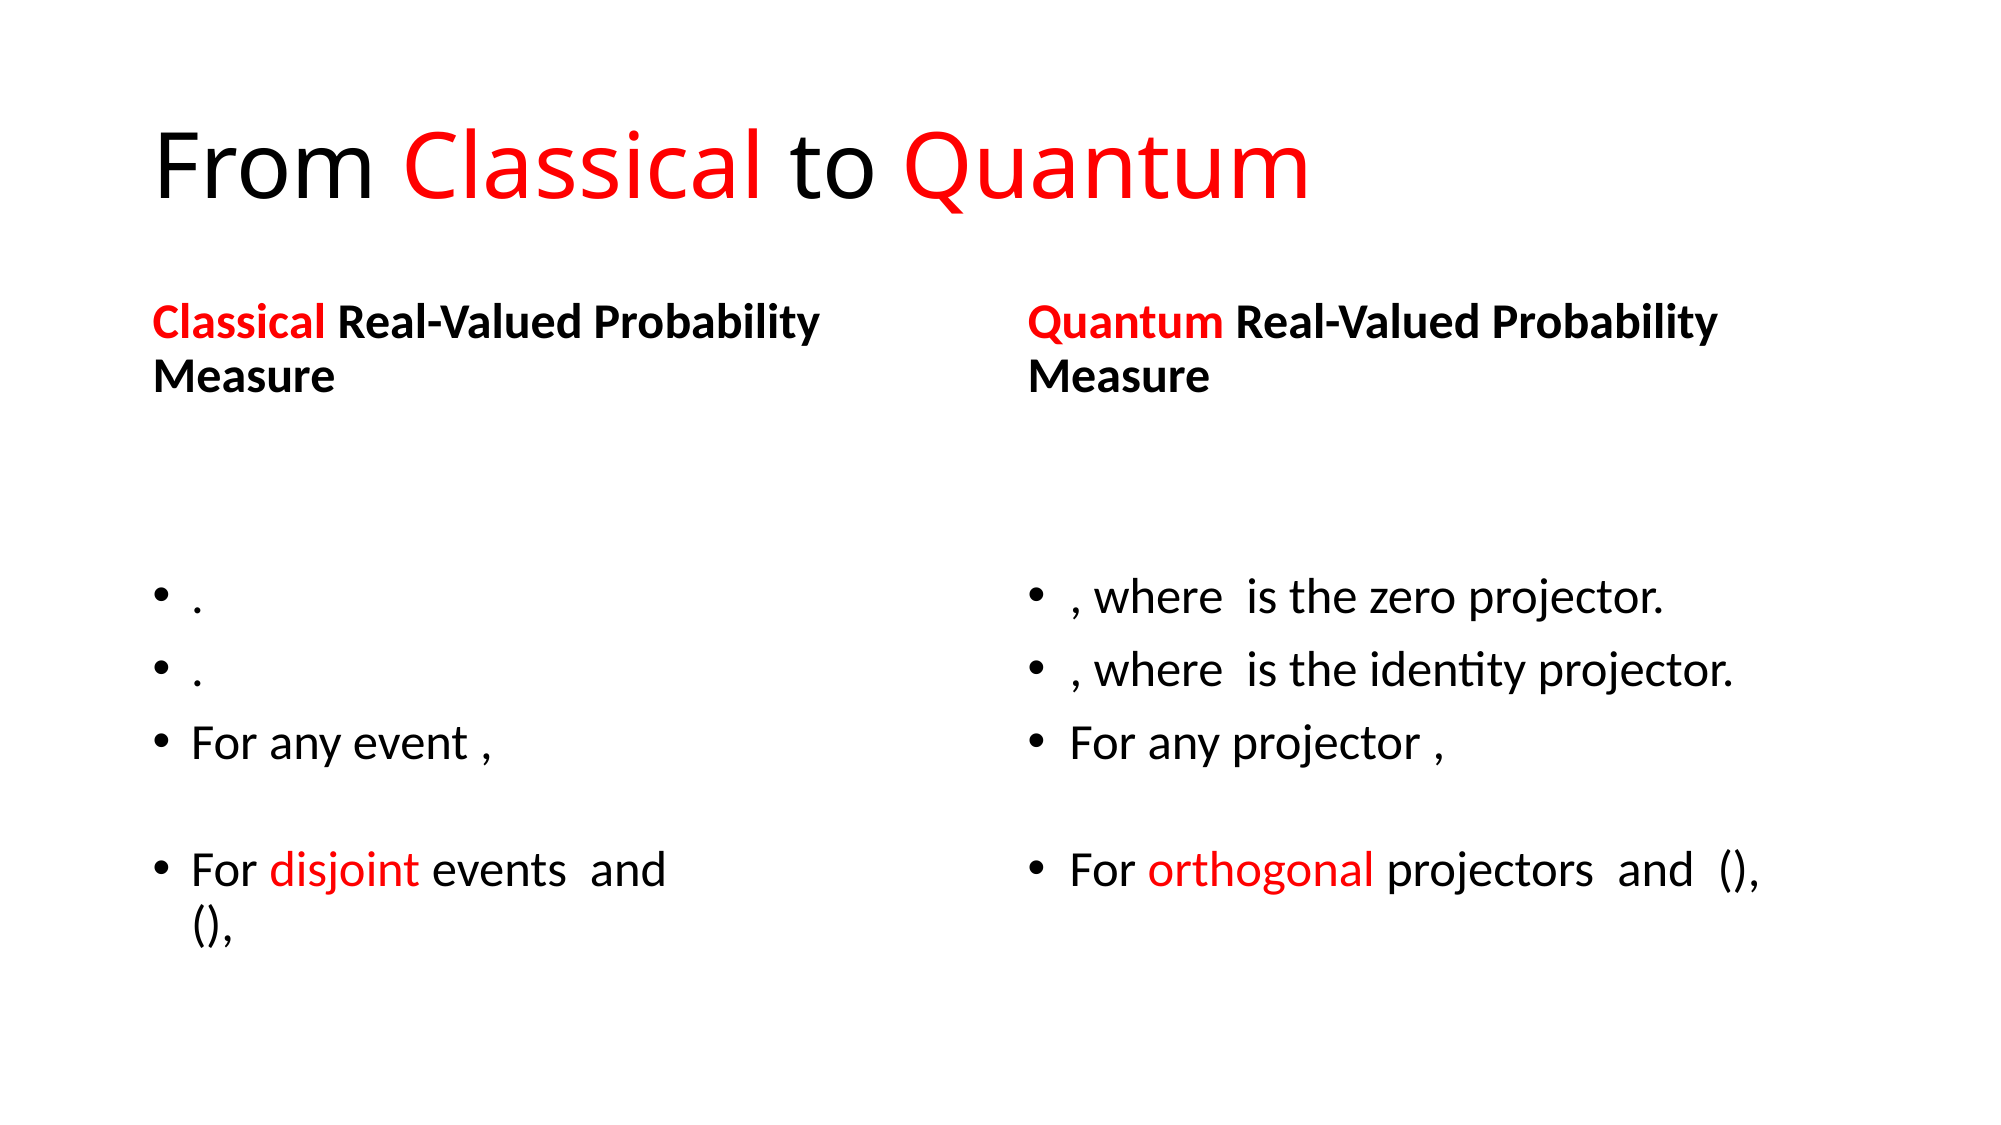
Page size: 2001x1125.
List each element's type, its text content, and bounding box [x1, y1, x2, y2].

title From Classical to Quantum [137, 59, 1863, 278]
list Classical Real-Valued Probability Measure [137, 275, 984, 411]
list Quantum Real-Valued Probability Measure [1012, 275, 1863, 411]
